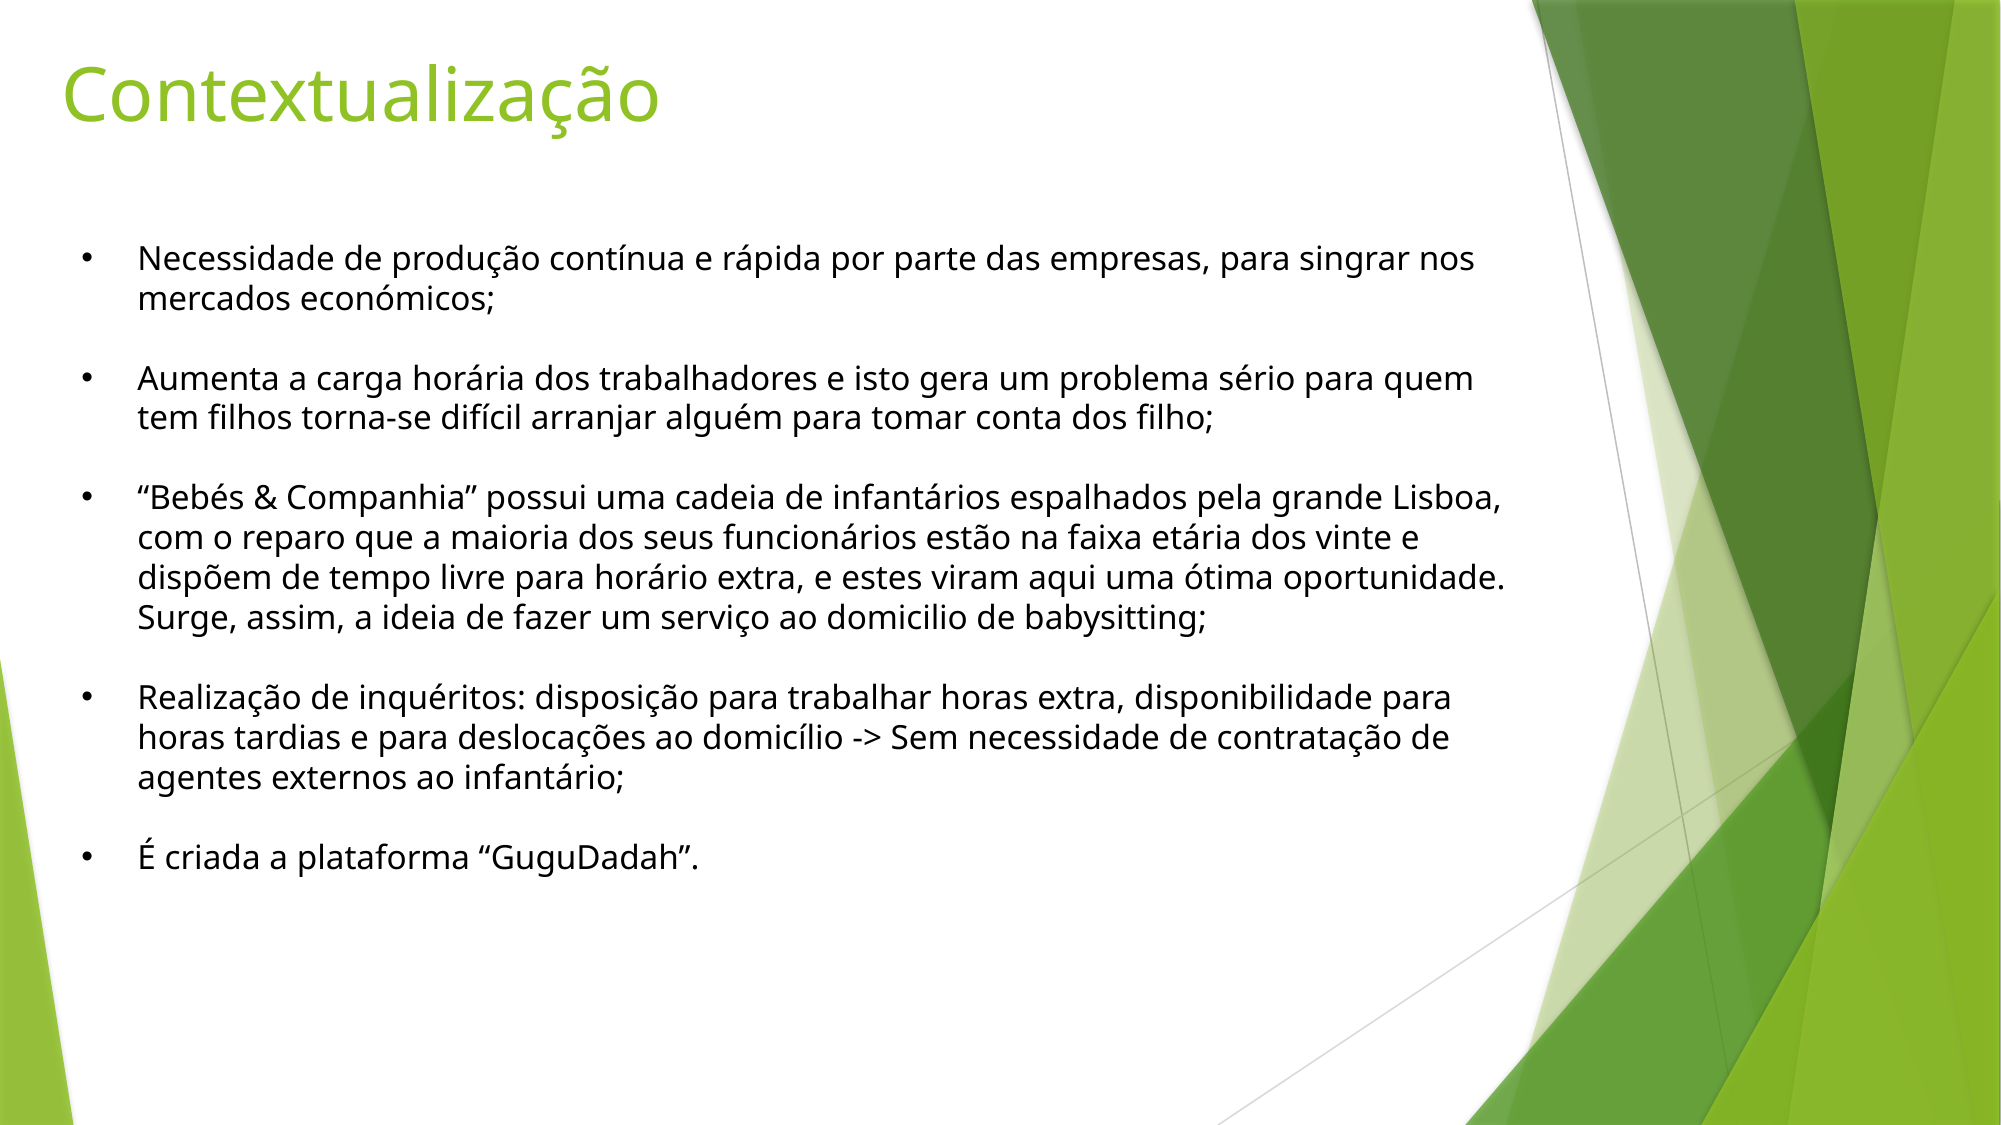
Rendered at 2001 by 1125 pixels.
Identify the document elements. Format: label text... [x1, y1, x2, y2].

text_box Contextualização [46, 38, 1457, 256]
text_box Necessidade de produção contínua e rápida por parte das empresas, para singrar nos mercados económicos; Aumenta a carga horária dos trabalhadores e isto gera um problema sério para quem tem filhos torna-se difícil arranjar alguém para tomar conta dos filho; “Bebés & Companhia” possui uma cadeia de infantários espalhados pela grande Lisboa, com o reparo que a maioria dos seus funcionários estão na faixa etária dos vinte e dispõem de tempo livre para horário extra, e estes viram aqui uma ótima oportunidade. Surge, assim, a ideia de fazer um serviço ao domicilio de babysitting; Realização de inquéritos: disposição para trabalhar horas extra, disponibilidade para horas tardias e para deslocações ao domicílio -> Sem necessidade de contratação de agentes externos ao infantário; É criada a plataforma “GuguDadah”. [66, 229, 1541, 884]
